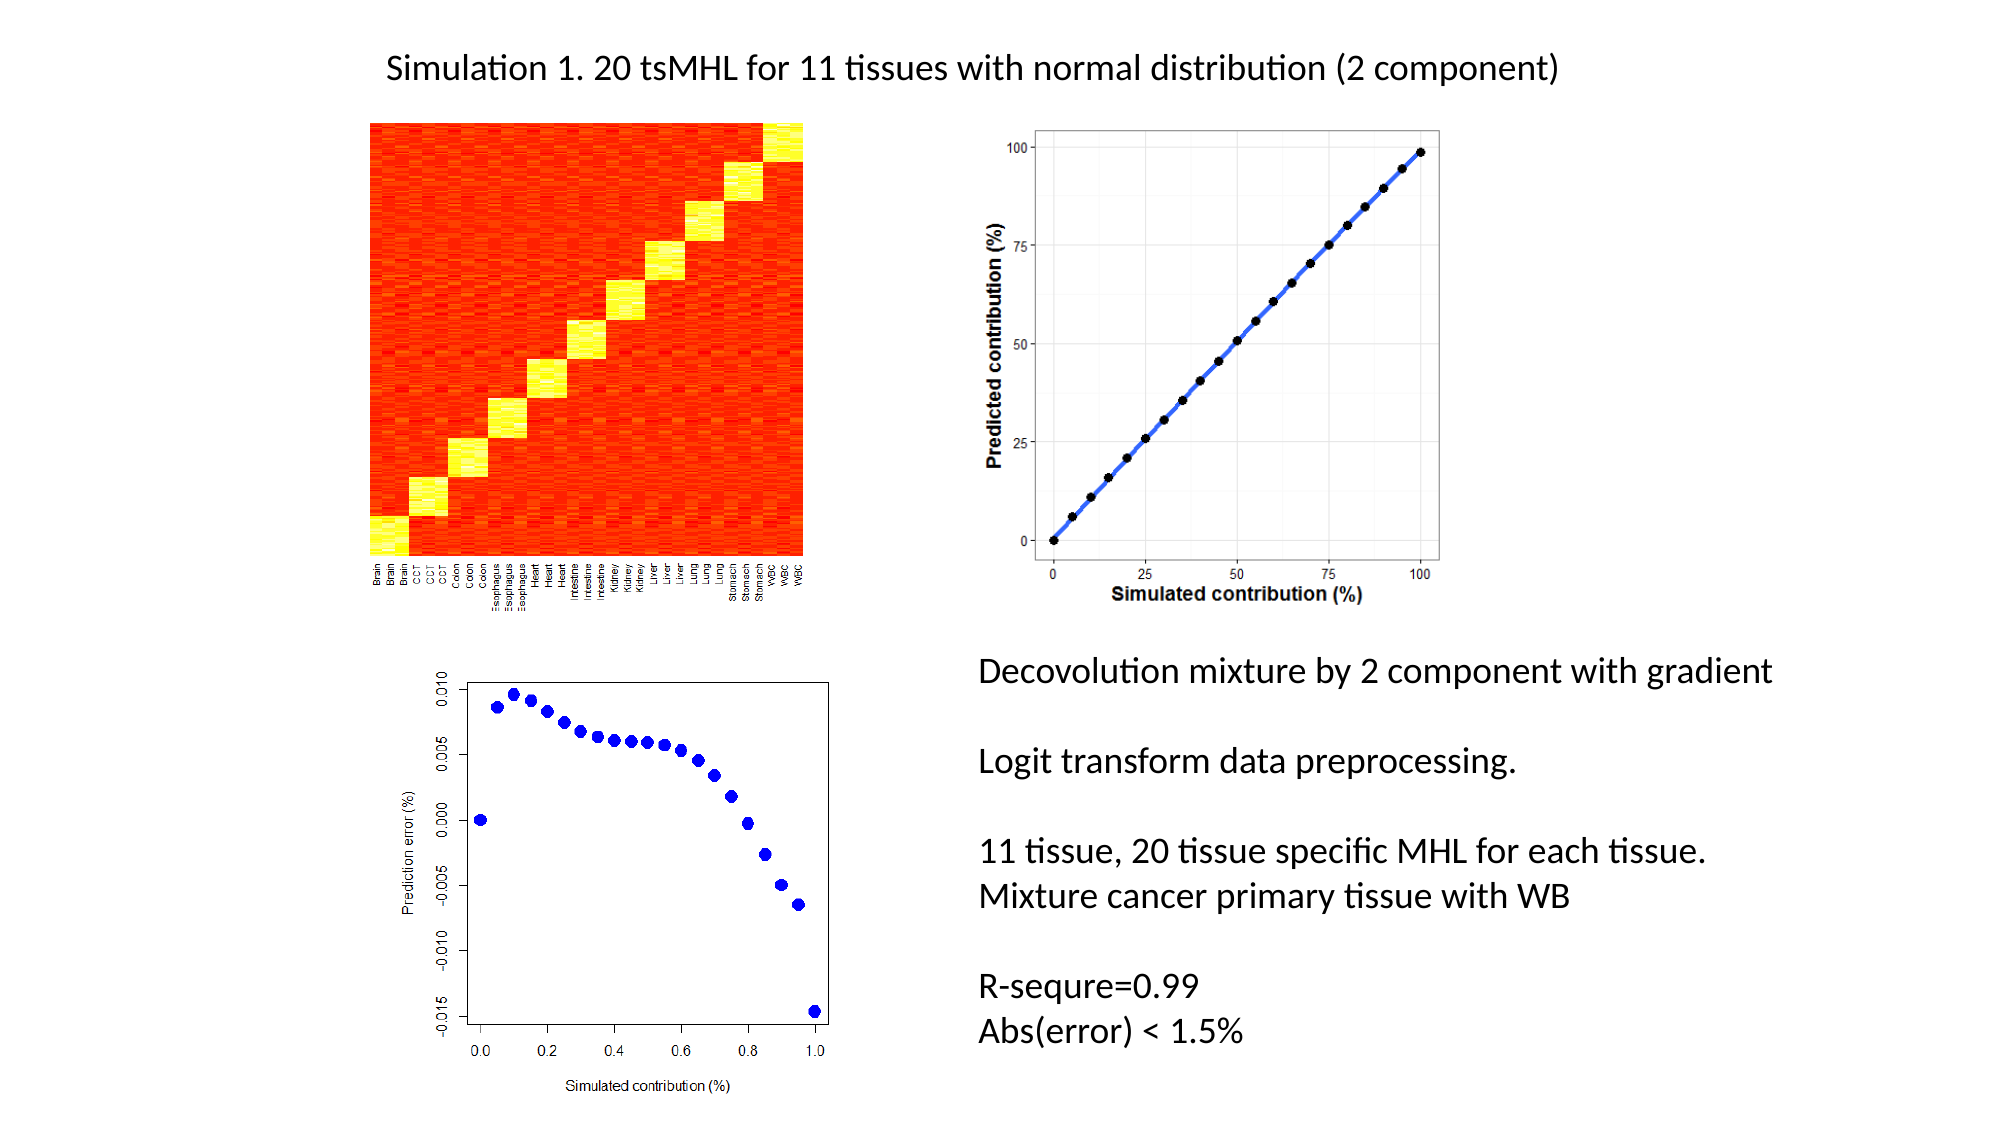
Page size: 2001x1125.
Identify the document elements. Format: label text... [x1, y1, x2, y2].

text_box Simulation 1. 20 tsMHL for 11 tissues with normal distribution (2 component) [371, 35, 1577, 96]
picture [363, 117, 865, 1113]
picture [973, 123, 1447, 612]
text_box Decovolution mixture by 2 component with gradient Logit transform data preprocessing. 11 tissue, 20 tissue specific MHL for each tissue. Mixture cancer primary tissue with WB R-sequre=0.99 Abs(error) < 1.5% [963, 638, 1929, 1059]
